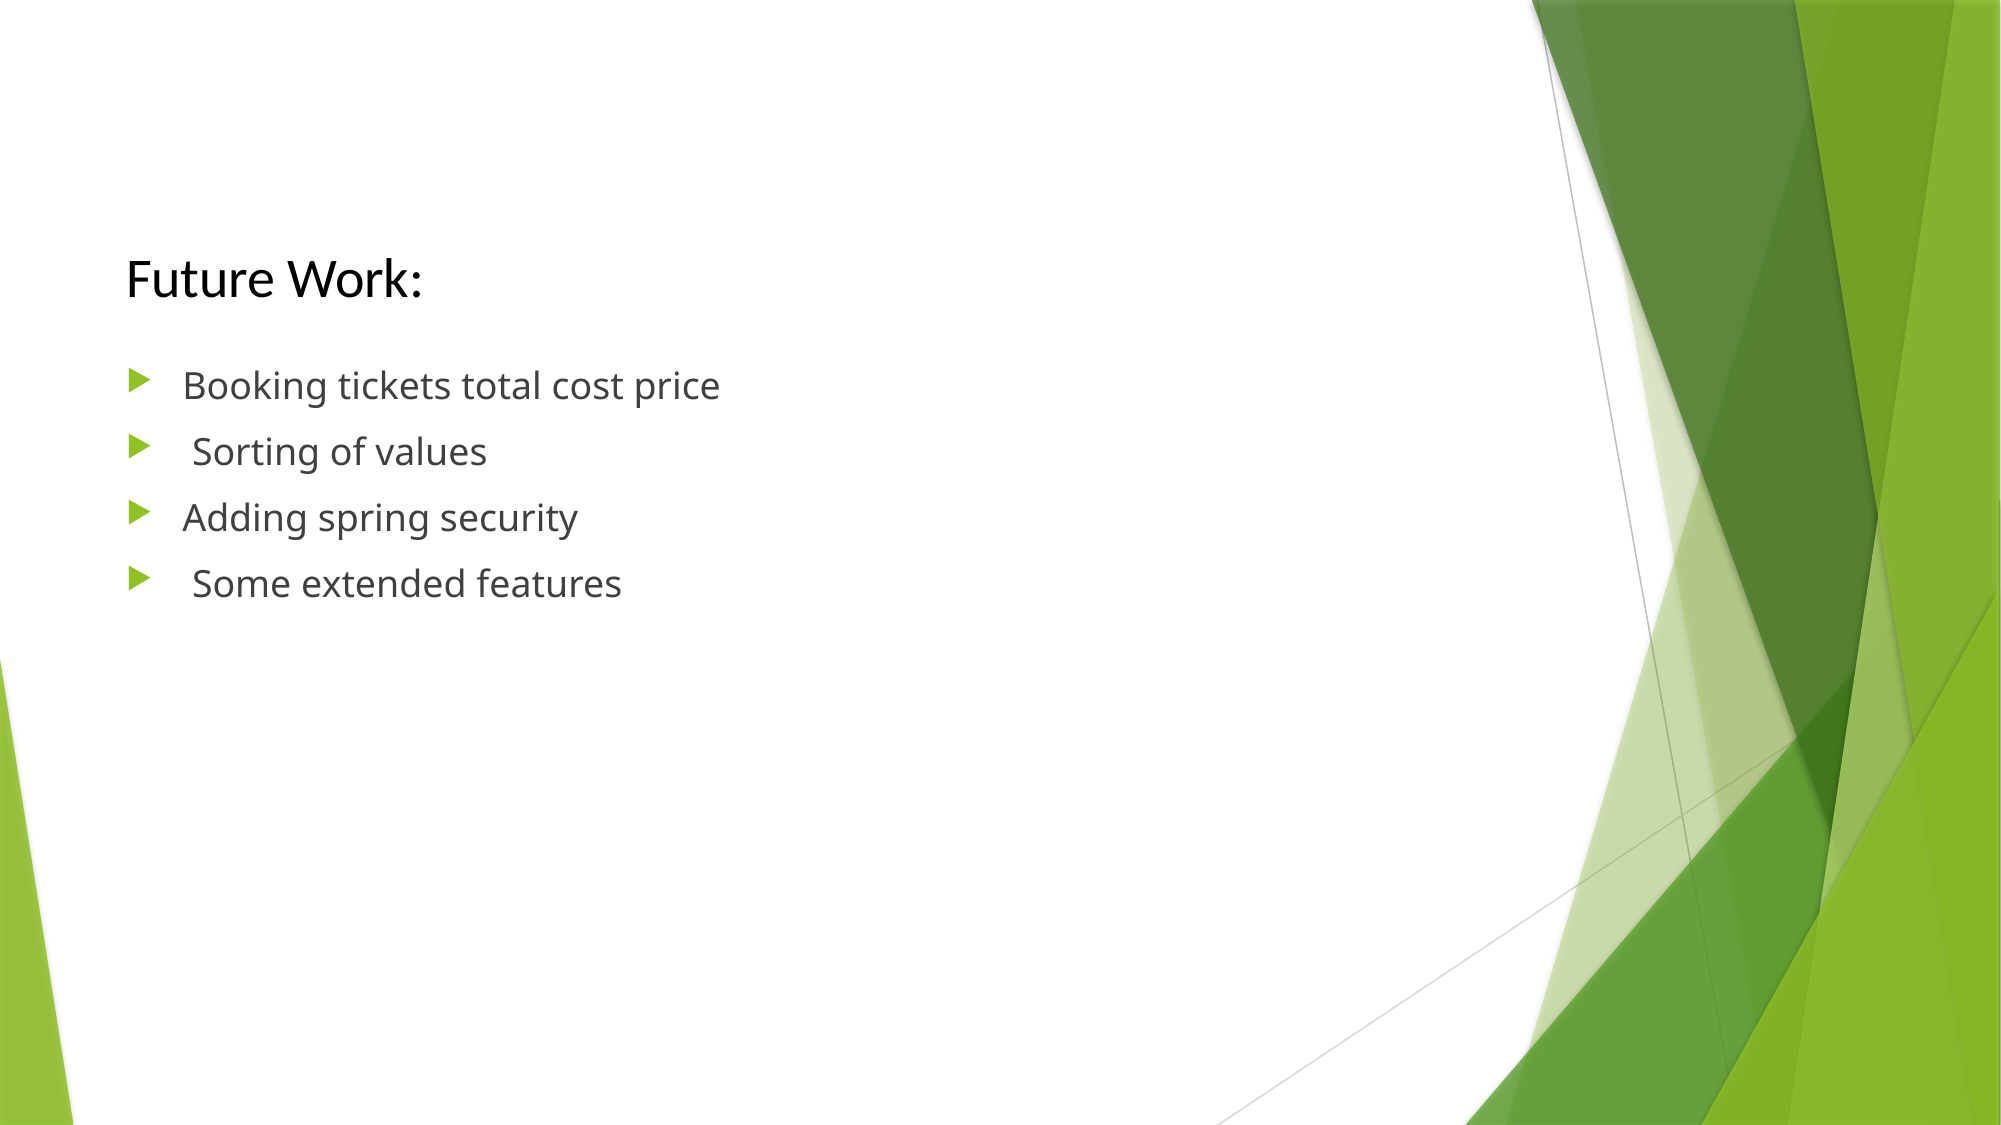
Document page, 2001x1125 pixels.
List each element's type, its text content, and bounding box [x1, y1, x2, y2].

title Future Work: [111, 99, 1522, 317]
list Booking tickets total cost price Sorting of values Adding spring security Some extended features [111, 354, 1522, 992]
